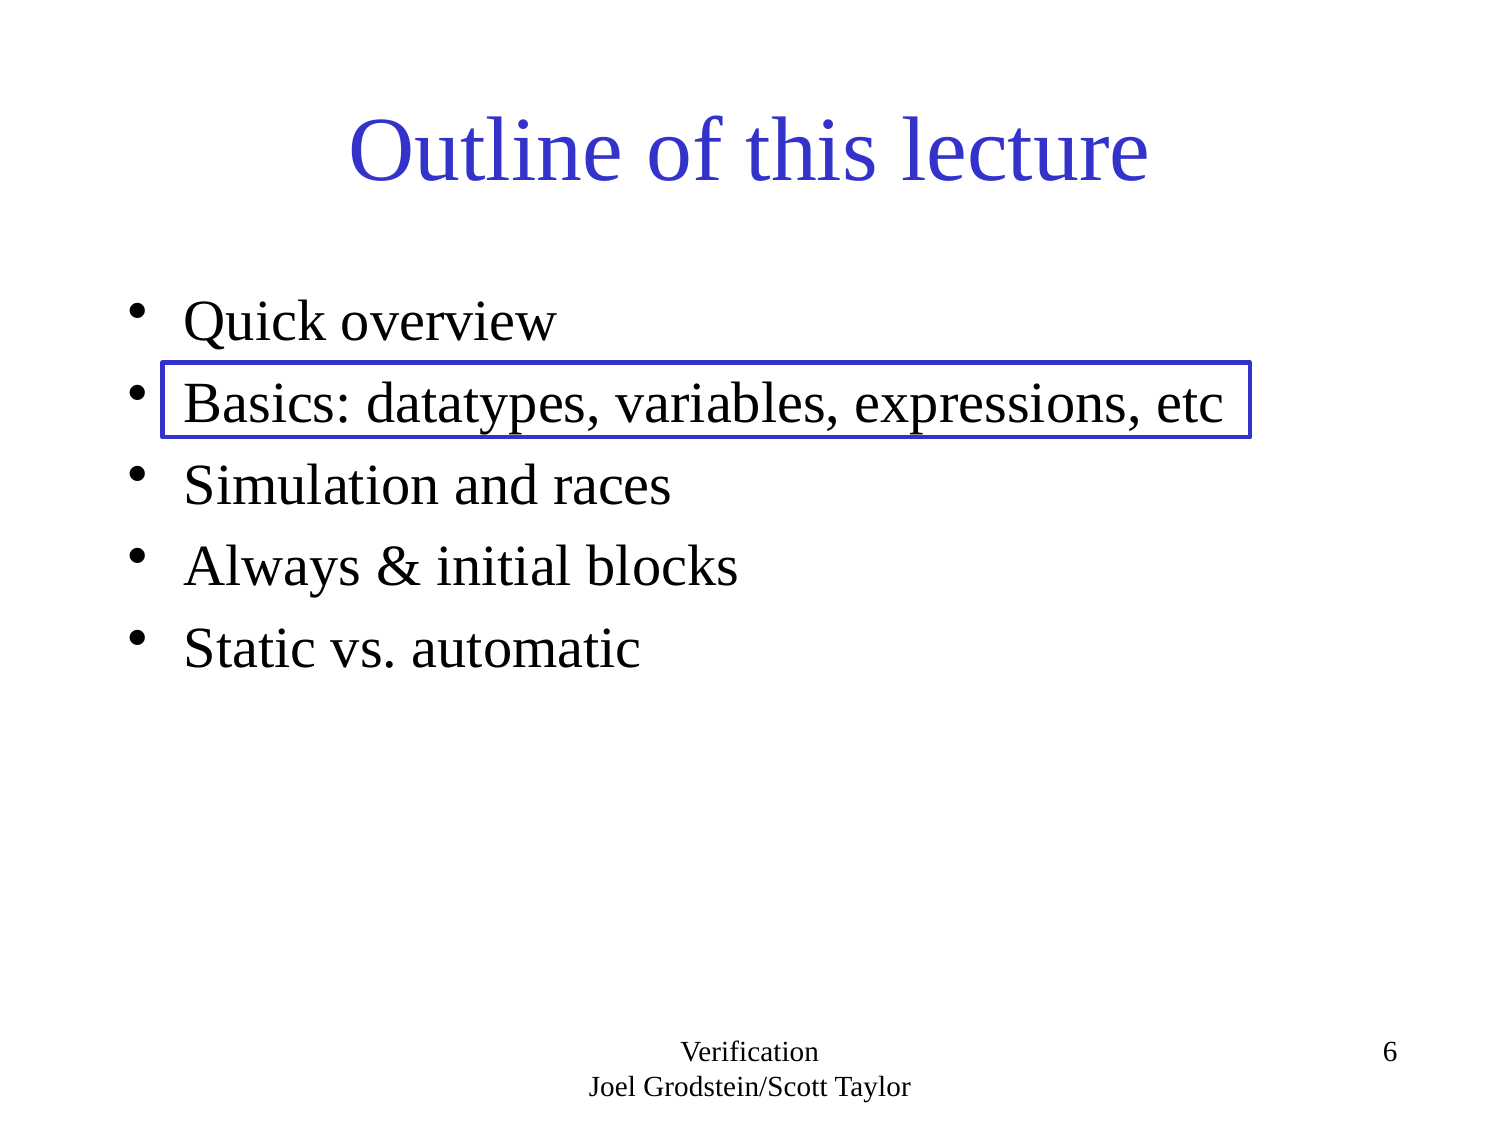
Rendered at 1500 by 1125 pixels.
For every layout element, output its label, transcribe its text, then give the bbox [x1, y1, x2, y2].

footer Verification Joel Grodstein/Scott Taylor [512, 1024, 988, 1101]
list Quick overview Basics: datatypes, variables, expressions, etc Simulation and races Always & initial blocks Static vs. automatic [112, 275, 1275, 1000]
title Outline of this lecture [112, 50, 1388, 238]
text_box [160, 360, 1252, 439]
